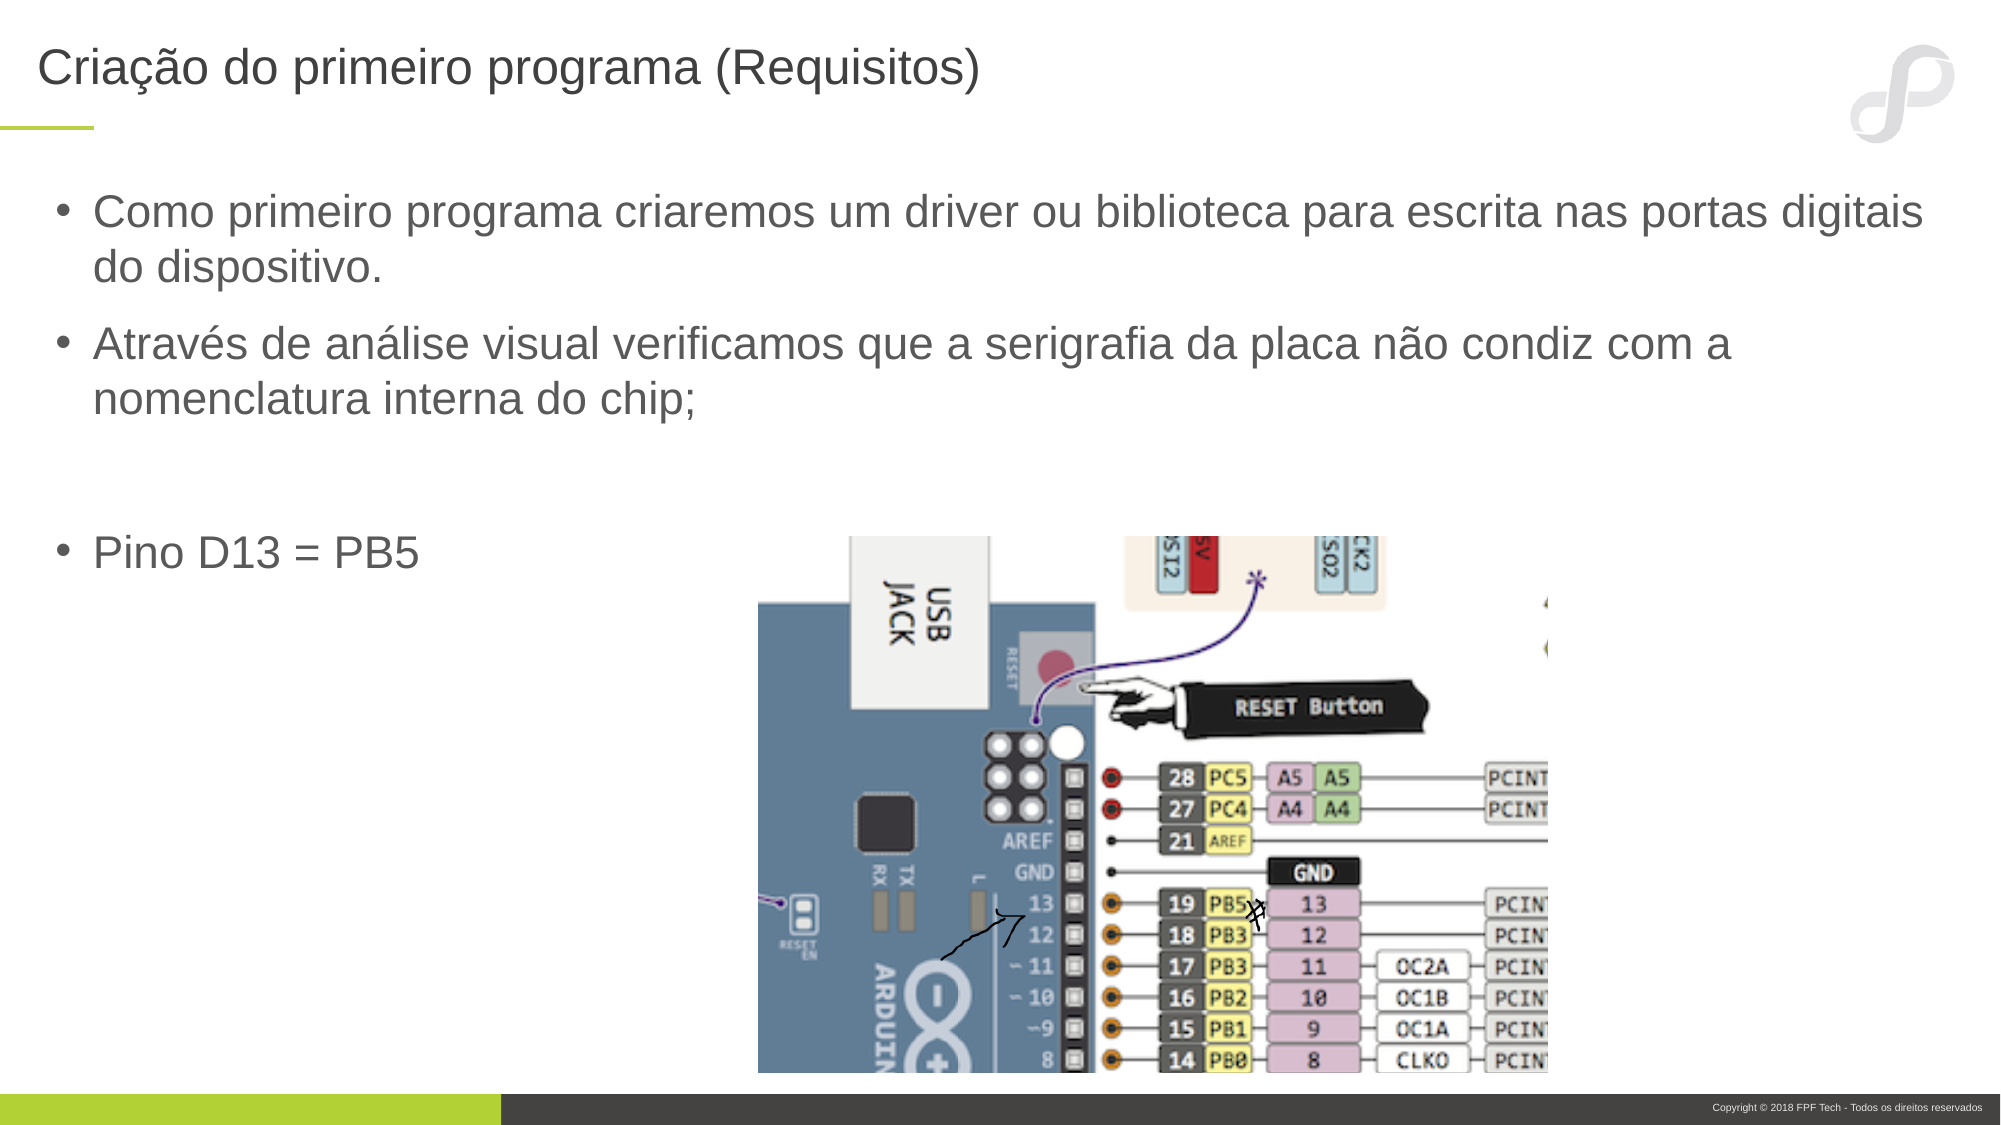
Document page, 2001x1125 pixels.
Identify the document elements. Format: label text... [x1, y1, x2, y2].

title Criação do primeiro programa (Requisitos) [22, 24, 1794, 113]
list Como primeiro programa criaremos um driver ou biblioteca para escrita nas portas digitais do dispositivo. Através de análise visual verificamos que a serigrafia da placa não condiz com a nomenclatura interna do chip; Pino D13 = PB5 [40, 174, 1960, 1061]
picture [0, 0, 2001, 1125]
